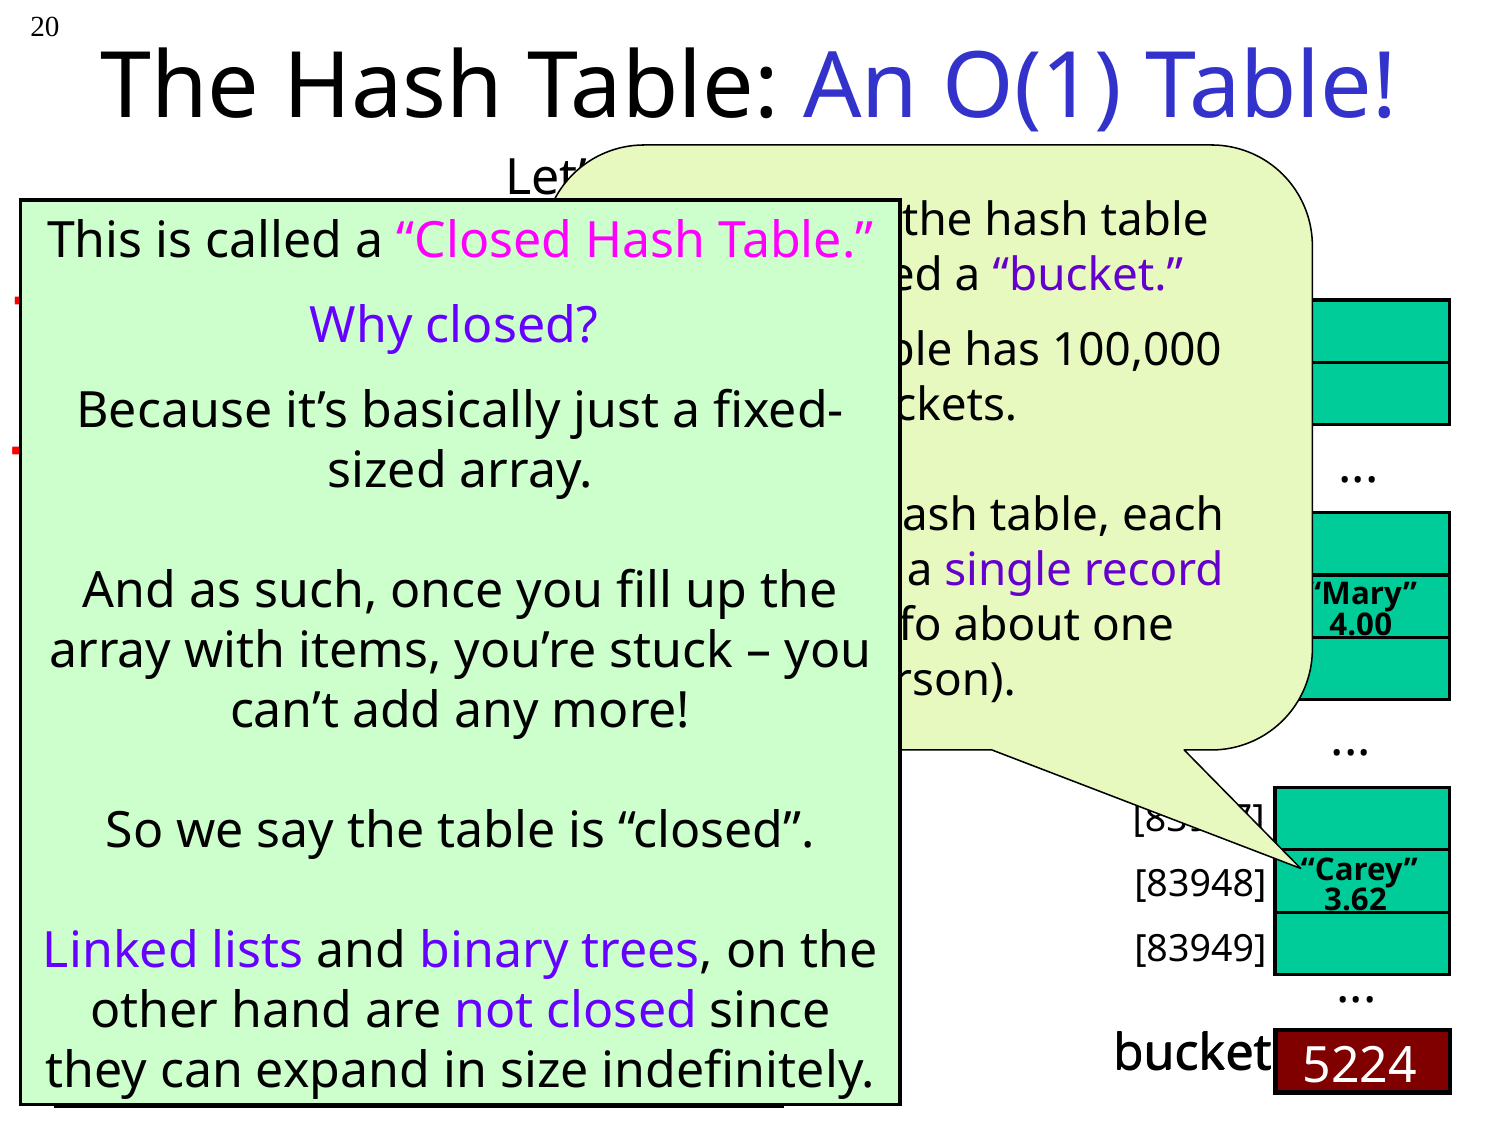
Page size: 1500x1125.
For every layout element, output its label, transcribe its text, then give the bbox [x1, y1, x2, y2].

text_box Each slot in the hash table array is called a “bucket.” Our hash table has 100,000 buckets. In a closed hash table, each bucket holds a single record of data (info about one person). [554, 144, 1313, 781]
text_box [1077, 274, 1451, 1021]
slide_number 20 [0, 0, 52, 76]
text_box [1097, 1012, 1451, 1101]
title The Hash Table: An O(1) Table! [52, 0, 1446, 175]
text_box This is called a “Closed Hash Table.” Why closed? Because it’s basically just a fixed-sized array. And as such, once you fill up the array with items, you’re stuck – you can’t add any more! So we say the table is “closed”. Linked lists and binary trees, on the other hand are not closed since they can expand in size indefinitely. [20, 199, 900, 1105]
text_box Let’s see how it works. [99, 137, 1433, 213]
